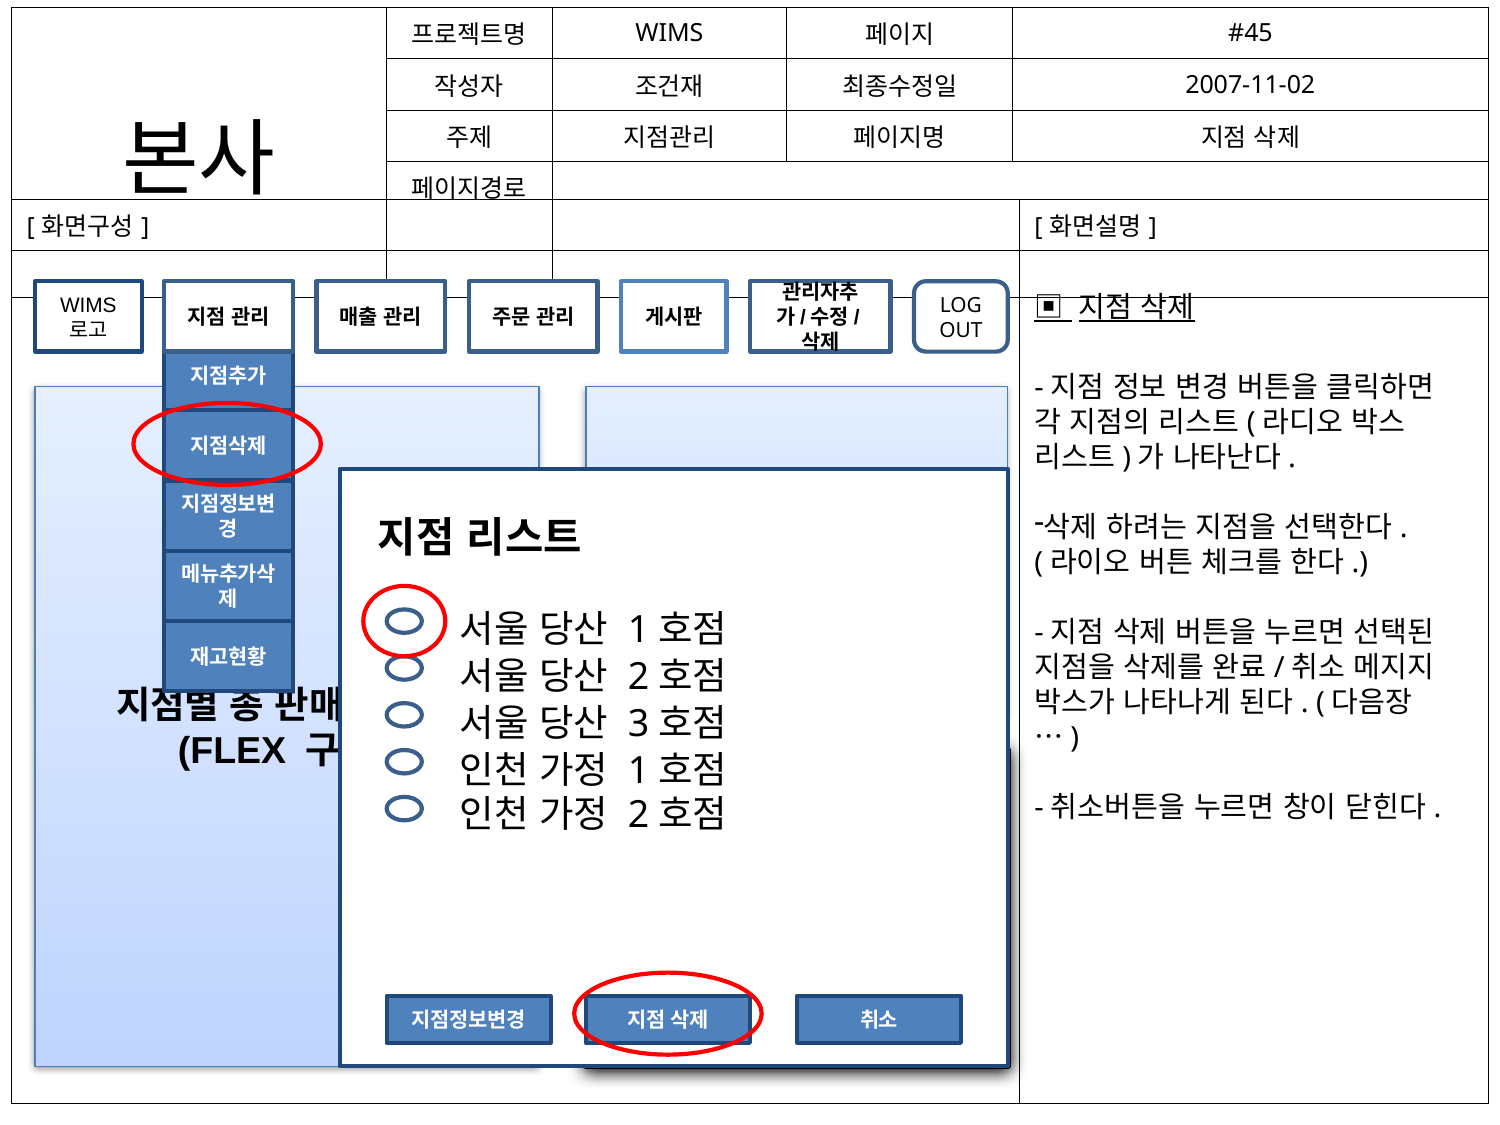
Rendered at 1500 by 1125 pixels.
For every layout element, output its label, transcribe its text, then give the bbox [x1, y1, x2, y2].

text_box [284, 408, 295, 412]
table_header [화면설명] [1020, 200, 1488, 250]
table_cell 지점 삭제 [1013, 111, 1488, 161]
text_box [361, 583, 448, 659]
text_box 지점 리스트 [363, 503, 961, 704]
text_box 서울 당산 3호점 [445, 691, 914, 738]
text_box [384, 701, 424, 729]
text_box [384, 794, 424, 823]
text_box 지점별 총 판매량 차트 (FLEX 구현) [34, 386, 540, 1067]
text_box WIMS 로고 [33, 279, 144, 354]
table_cell 조건재 [553, 59, 786, 110]
text_box [338, 467, 1010, 1068]
text_box 재고현황 [162, 619, 295, 693]
text_box 인천 가정 1호점 [445, 738, 914, 783]
table_cell 페이지경로 [387, 162, 552, 199]
text_box [572, 970, 764, 1057]
table_cell 2007-11-02 [1013, 59, 1488, 110]
text_box [384, 747, 424, 776]
table_header WIMS [553, 8, 786, 58]
table_cell [1010, 742, 1019, 757]
text_box 서울 당산 2호점 [445, 644, 914, 691]
table_cell 페이지명 [787, 111, 1012, 161]
text_box 지점 삭제 [584, 1036, 599, 1045]
text_box LOG OUT [911, 279, 1010, 354]
table_header 프로젝트명 [387, 8, 552, 58]
text_box 주문 관리 [467, 279, 600, 354]
text_box 서울 당산 1호점 [445, 597, 914, 644]
table_cell 주제 [387, 111, 552, 161]
text_box [131, 400, 323, 488]
table_header #45 [1013, 8, 1488, 58]
text_box 매출 관리 [314, 279, 447, 354]
text_box 게시판 [619, 279, 729, 354]
text_box 각 지점 측 주문요청 리스트 [585, 386, 1008, 467]
table_header 페이지 [787, 8, 1012, 58]
text_box 지점추가 [162, 354, 295, 408]
table_cell [575, 1065, 1019, 1083]
table_cell 최종수정일 [787, 59, 1012, 110]
table_cell [1020, 251, 1488, 1103]
table_cell [553, 162, 1488, 199]
text_box 취소 [795, 994, 963, 1045]
text_box 지점정보변경 [385, 994, 553, 1045]
text_box 지점정보변경 [162, 478, 295, 549]
text_box 지점 관리 [162, 279, 295, 354]
table_cell 작성자 [387, 59, 552, 110]
table_cell 지점관리 [553, 111, 786, 161]
text_box 메뉴추가삭제 [162, 549, 295, 619]
text_box ▣ 지점 삭제 -지점 정보 변경 버튼을 클릭하면 각 지점의 리스트(라디오 박스 리스트)가 나타난다. 삭제 하려는 지점을 선택한다. (라이오 버튼 체크를 한다.) -지점 삭제 버튼을 누르면 선택된 지점을 삭제를 완료/취소 메지지 박스가 나타나게 된다. (다음장…) -취소버튼을 누르면 창이 닫힌다. [1019, 281, 1465, 831]
table_cell [12, 251, 1019, 1103]
text_box 지점 삭제 [737, 1036, 752, 1045]
text_box 인천 가정 2호점 [445, 783, 914, 843]
table_header [화면구성] [12, 200, 1019, 250]
table_header 본사 [12, 8, 386, 199]
text_box 관리자추가/수정/삭제 [748, 279, 893, 354]
text_box [384, 657, 424, 682]
